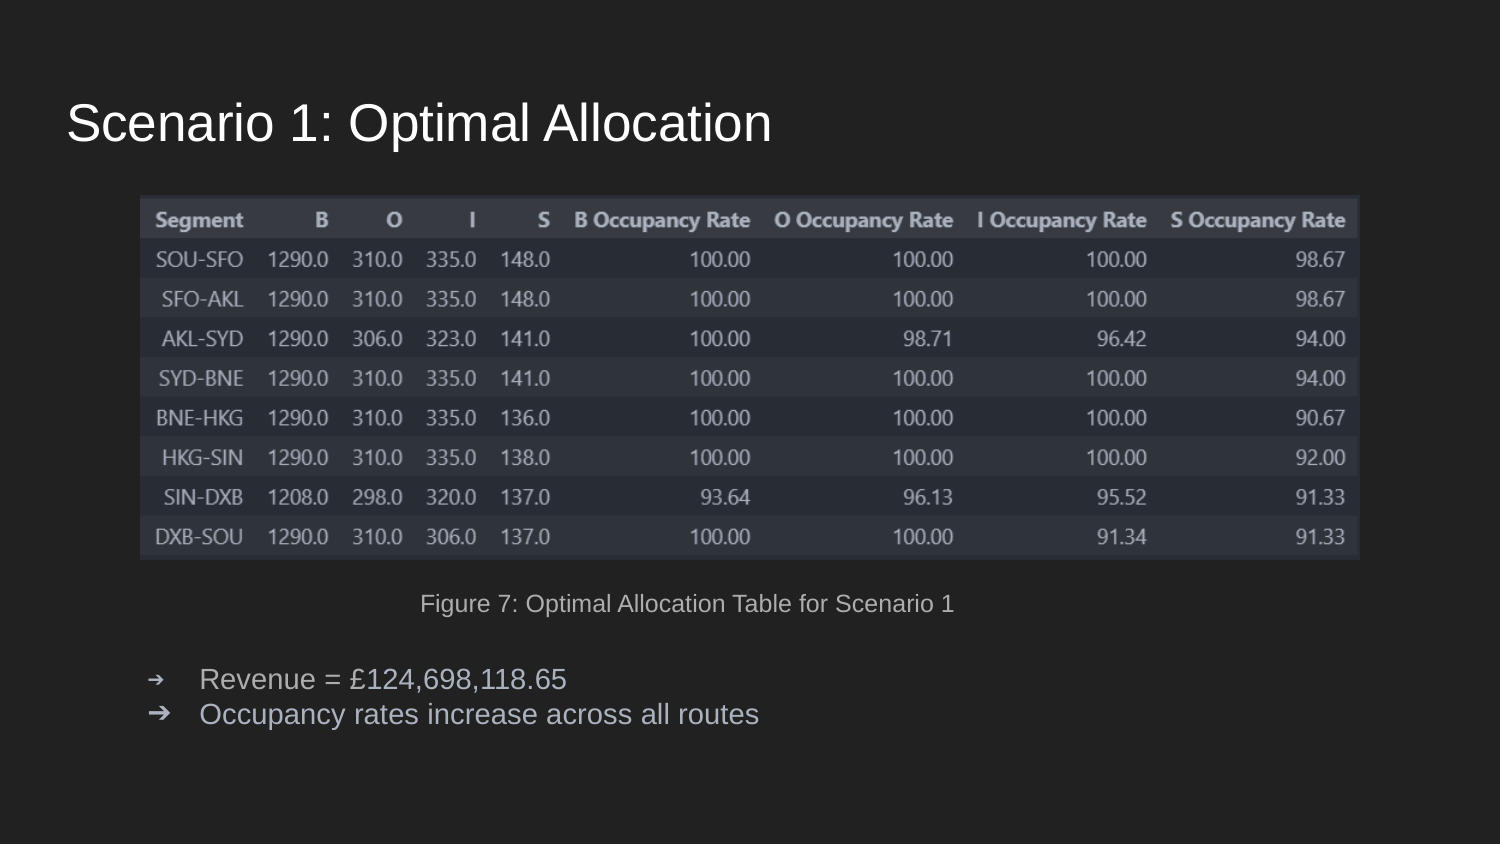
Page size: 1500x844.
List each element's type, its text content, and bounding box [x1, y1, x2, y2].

picture [140, 194, 1360, 560]
title Scenario 1: Optimal Allocation [51, 72, 1449, 167]
text_box Figure 7: Optimal Allocation Table for Scenario 1 [405, 572, 1095, 632]
text_box Revenue = £124,698,118.65 Occupancy rates increase across all routes [109, 645, 1116, 752]
